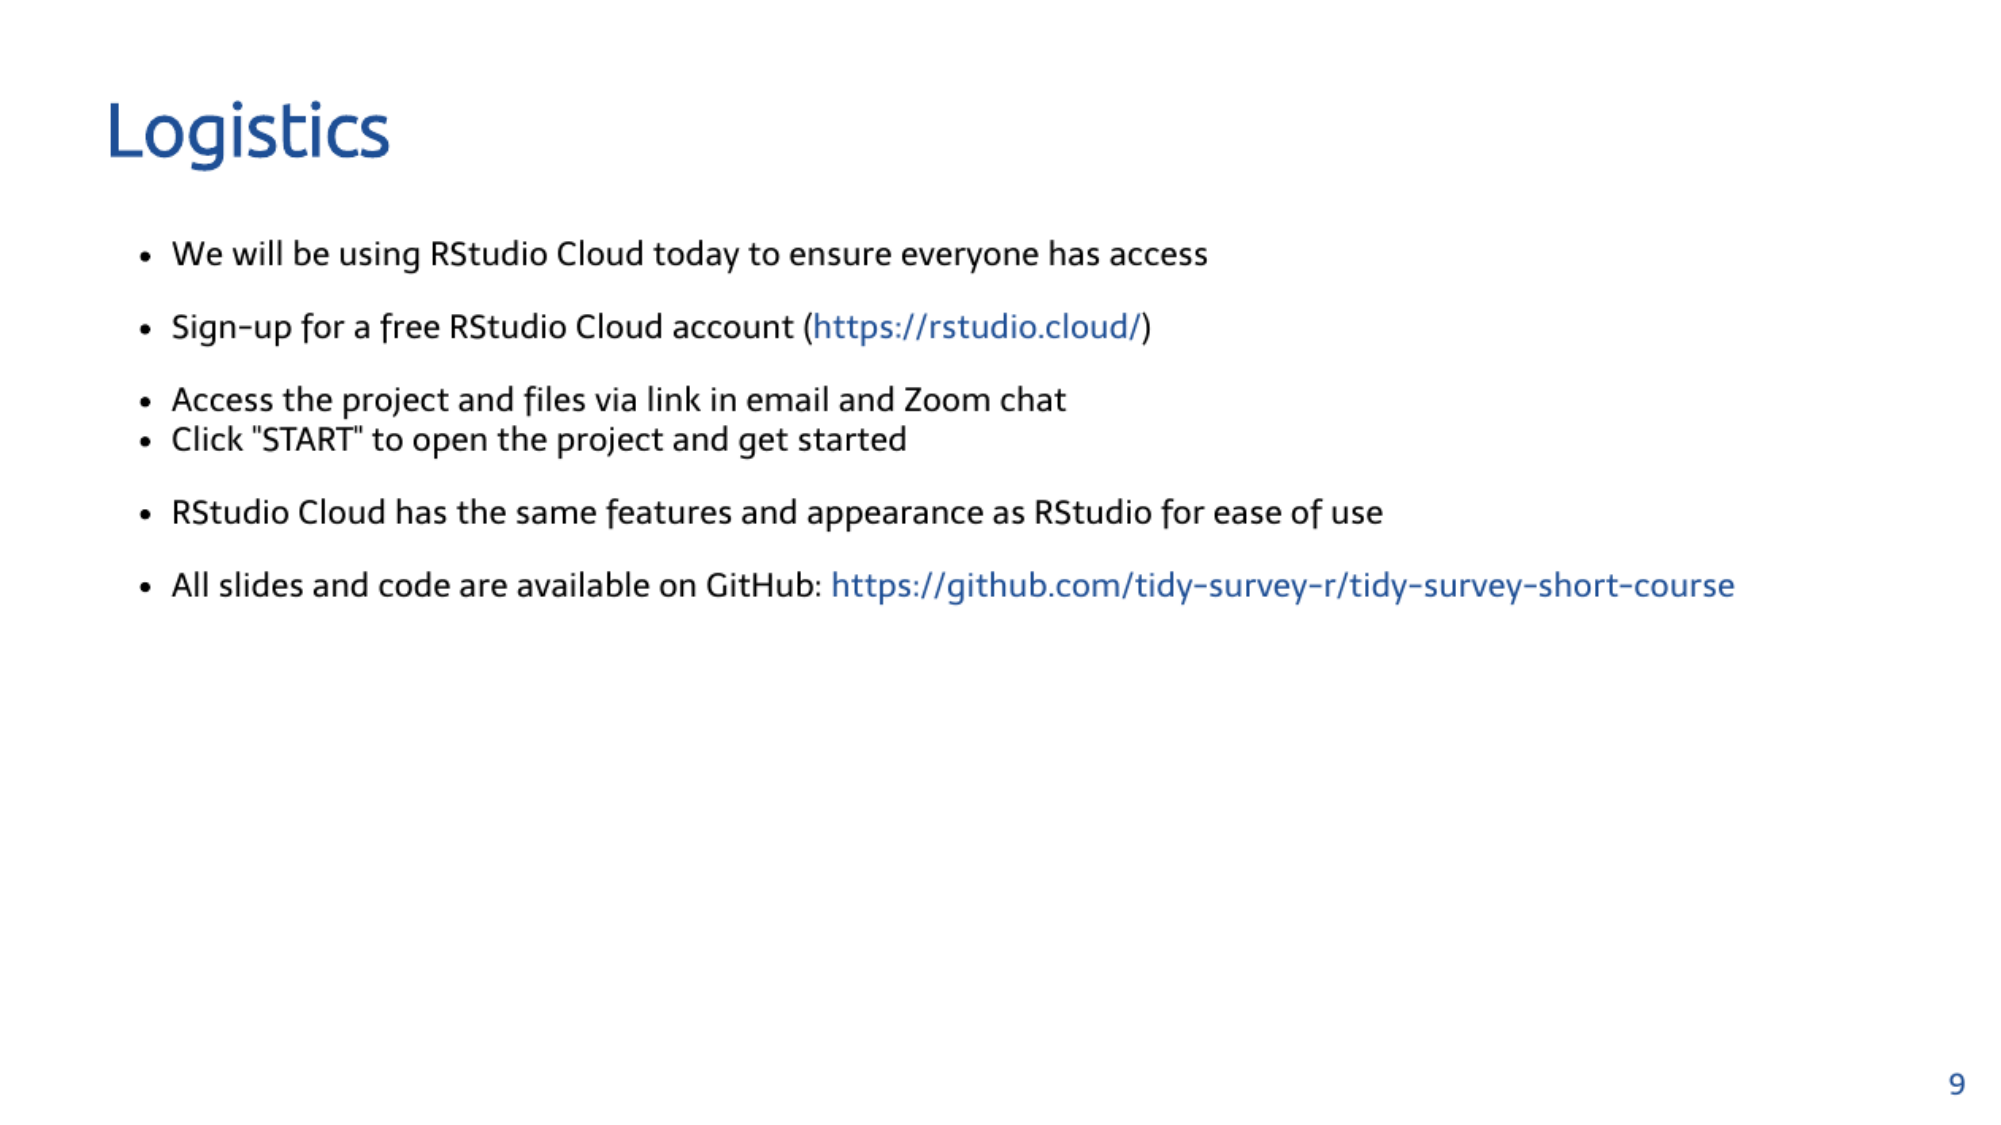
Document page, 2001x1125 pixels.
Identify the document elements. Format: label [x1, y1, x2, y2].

list [0, 0, 2000, 1125]
